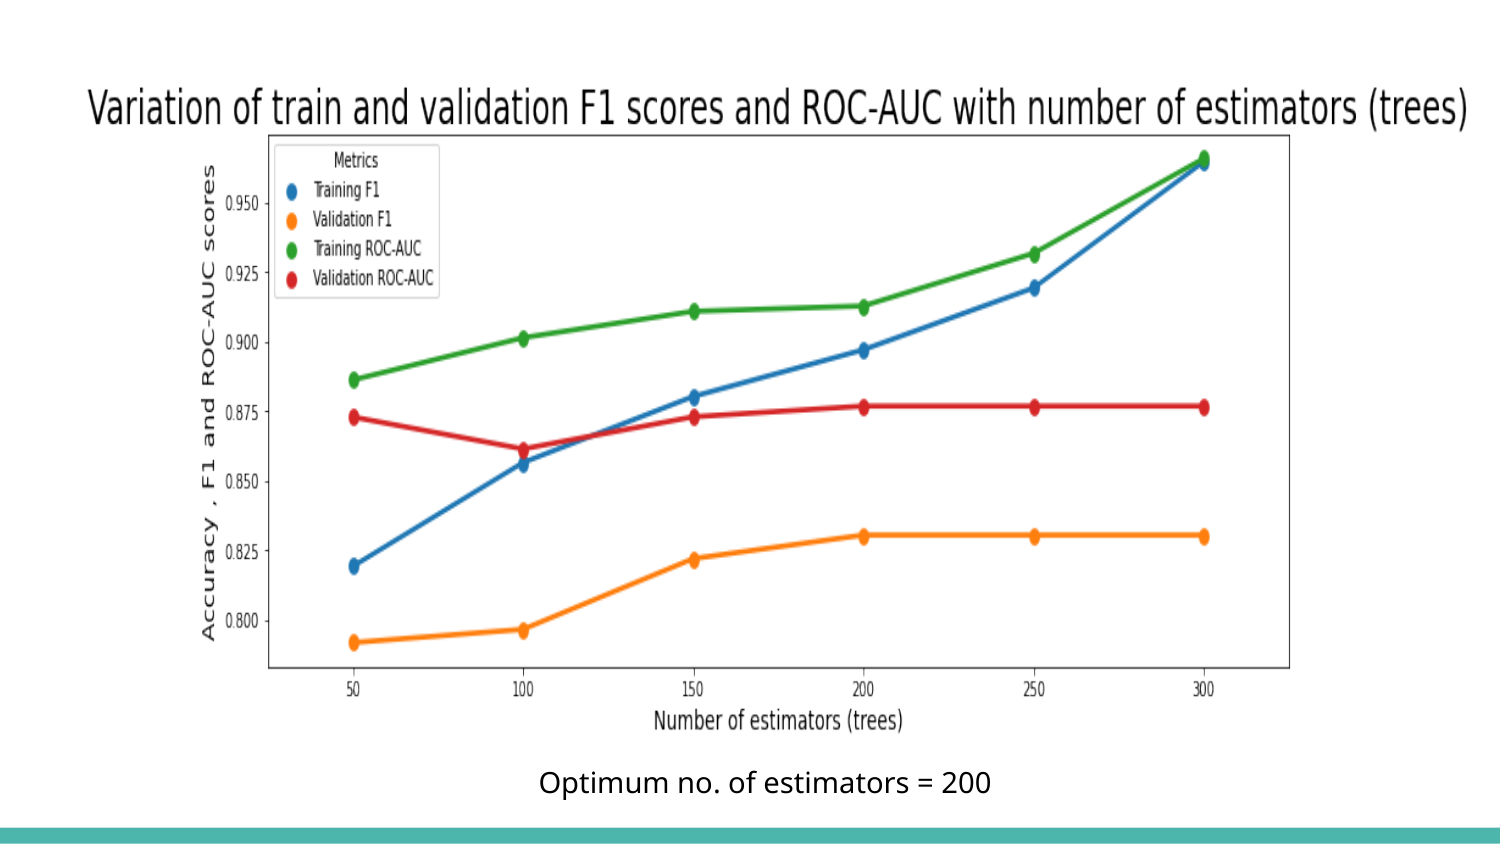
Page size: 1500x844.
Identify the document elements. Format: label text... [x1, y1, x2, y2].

picture [78, 72, 1478, 750]
text_box Optimum no. of estimators = 200 [470, 757, 1449, 815]
